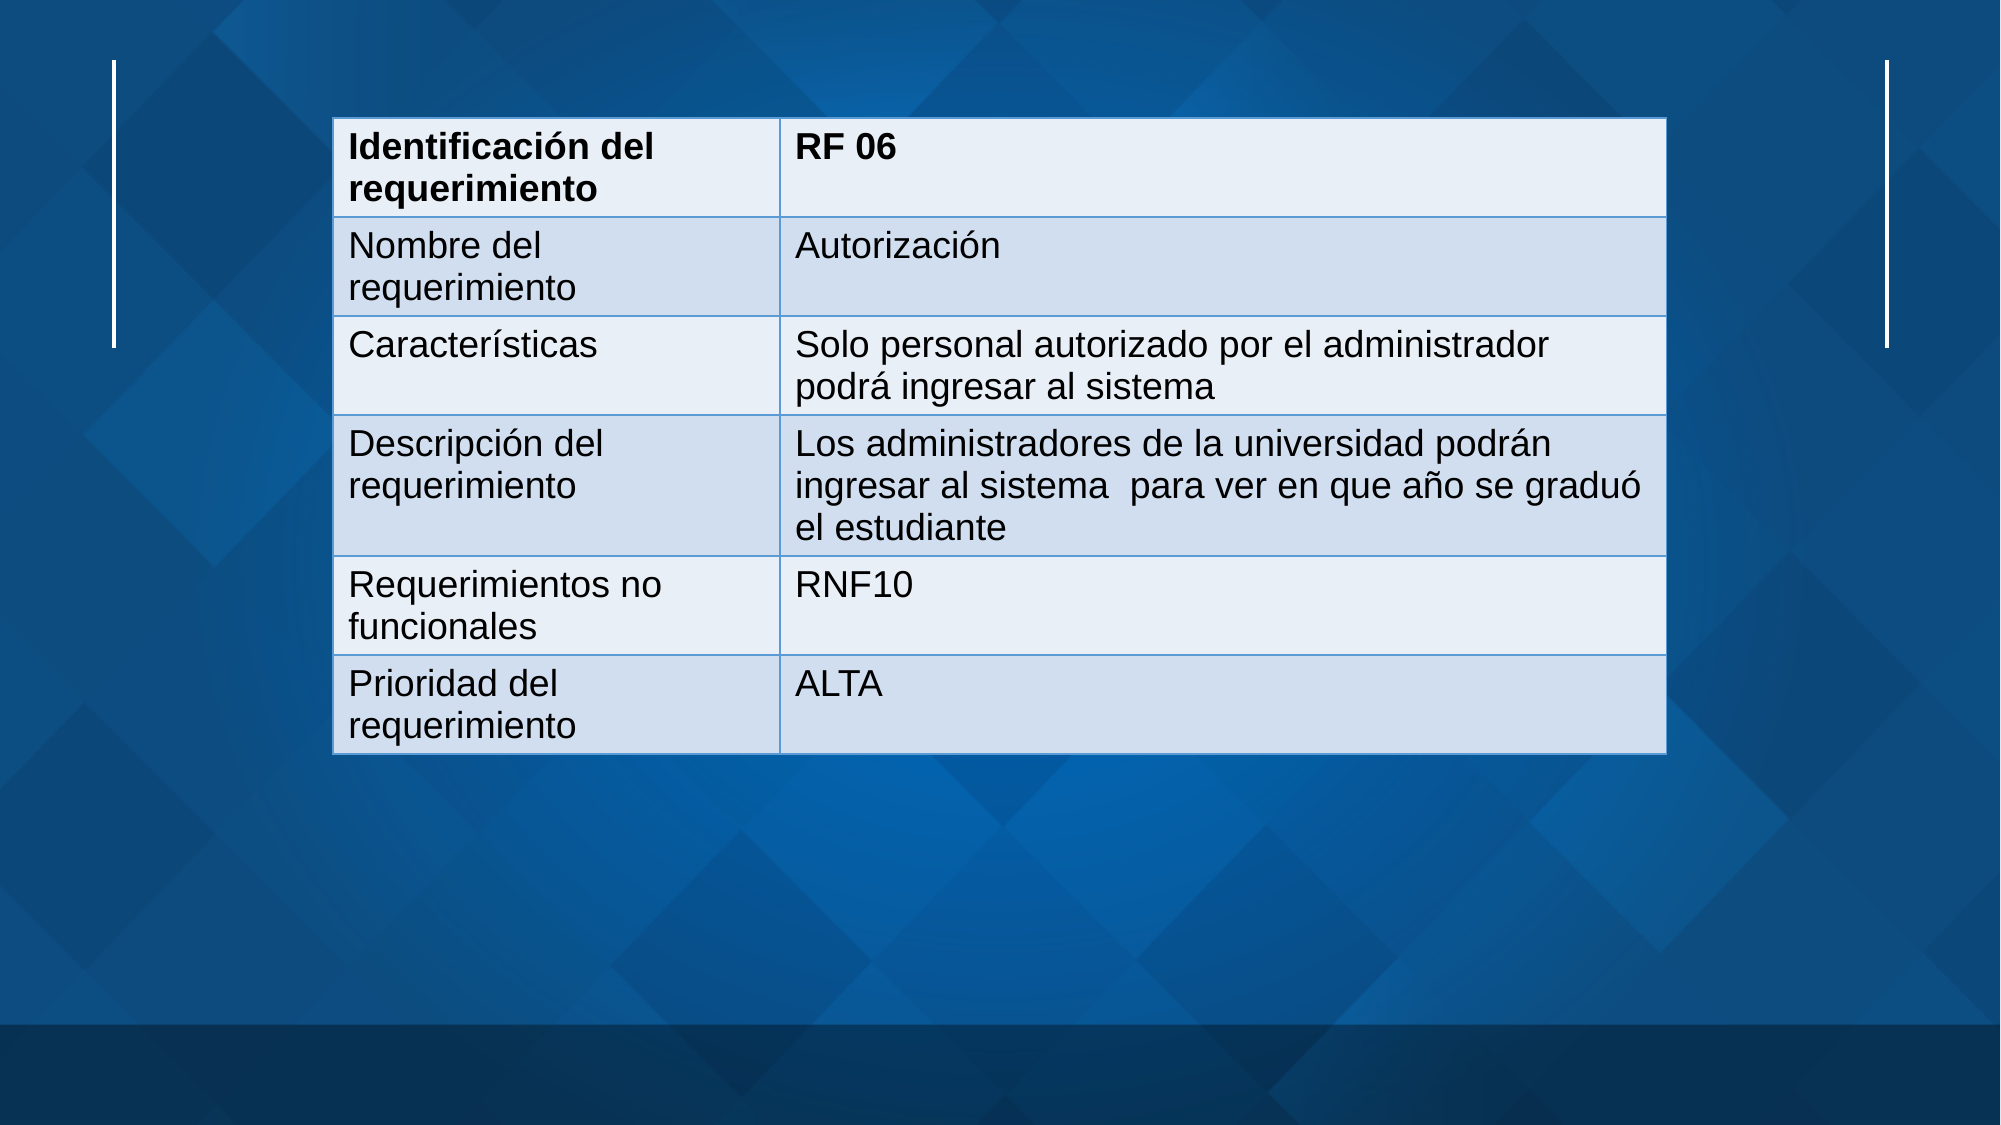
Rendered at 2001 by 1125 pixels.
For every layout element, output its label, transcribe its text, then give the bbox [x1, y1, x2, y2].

table_cell Los administradores de la universidad podrán ingresar al sistema para ver en que año se graduó el estudiante [781, 416, 1666, 555]
table_cell Prioridad del requerimiento [334, 656, 779, 753]
picture [0, 0, 2001, 1125]
table_cell Descripción del requerimiento [334, 416, 779, 555]
table_cell Requerimientos no funcionales [334, 557, 779, 654]
table_cell Autorización [781, 218, 1666, 315]
table_cell Solo personal autorizado por el administrador podrá ingresar al sistema [781, 317, 1666, 414]
table_cell RNF10 [781, 557, 1666, 654]
table_header RF 06 [781, 119, 1666, 216]
table_cell ALTA [781, 656, 1666, 753]
table_header Identificación del requerimiento [334, 119, 779, 216]
table_cell Nombre del requerimiento [334, 218, 779, 315]
table_cell Características [334, 317, 779, 414]
